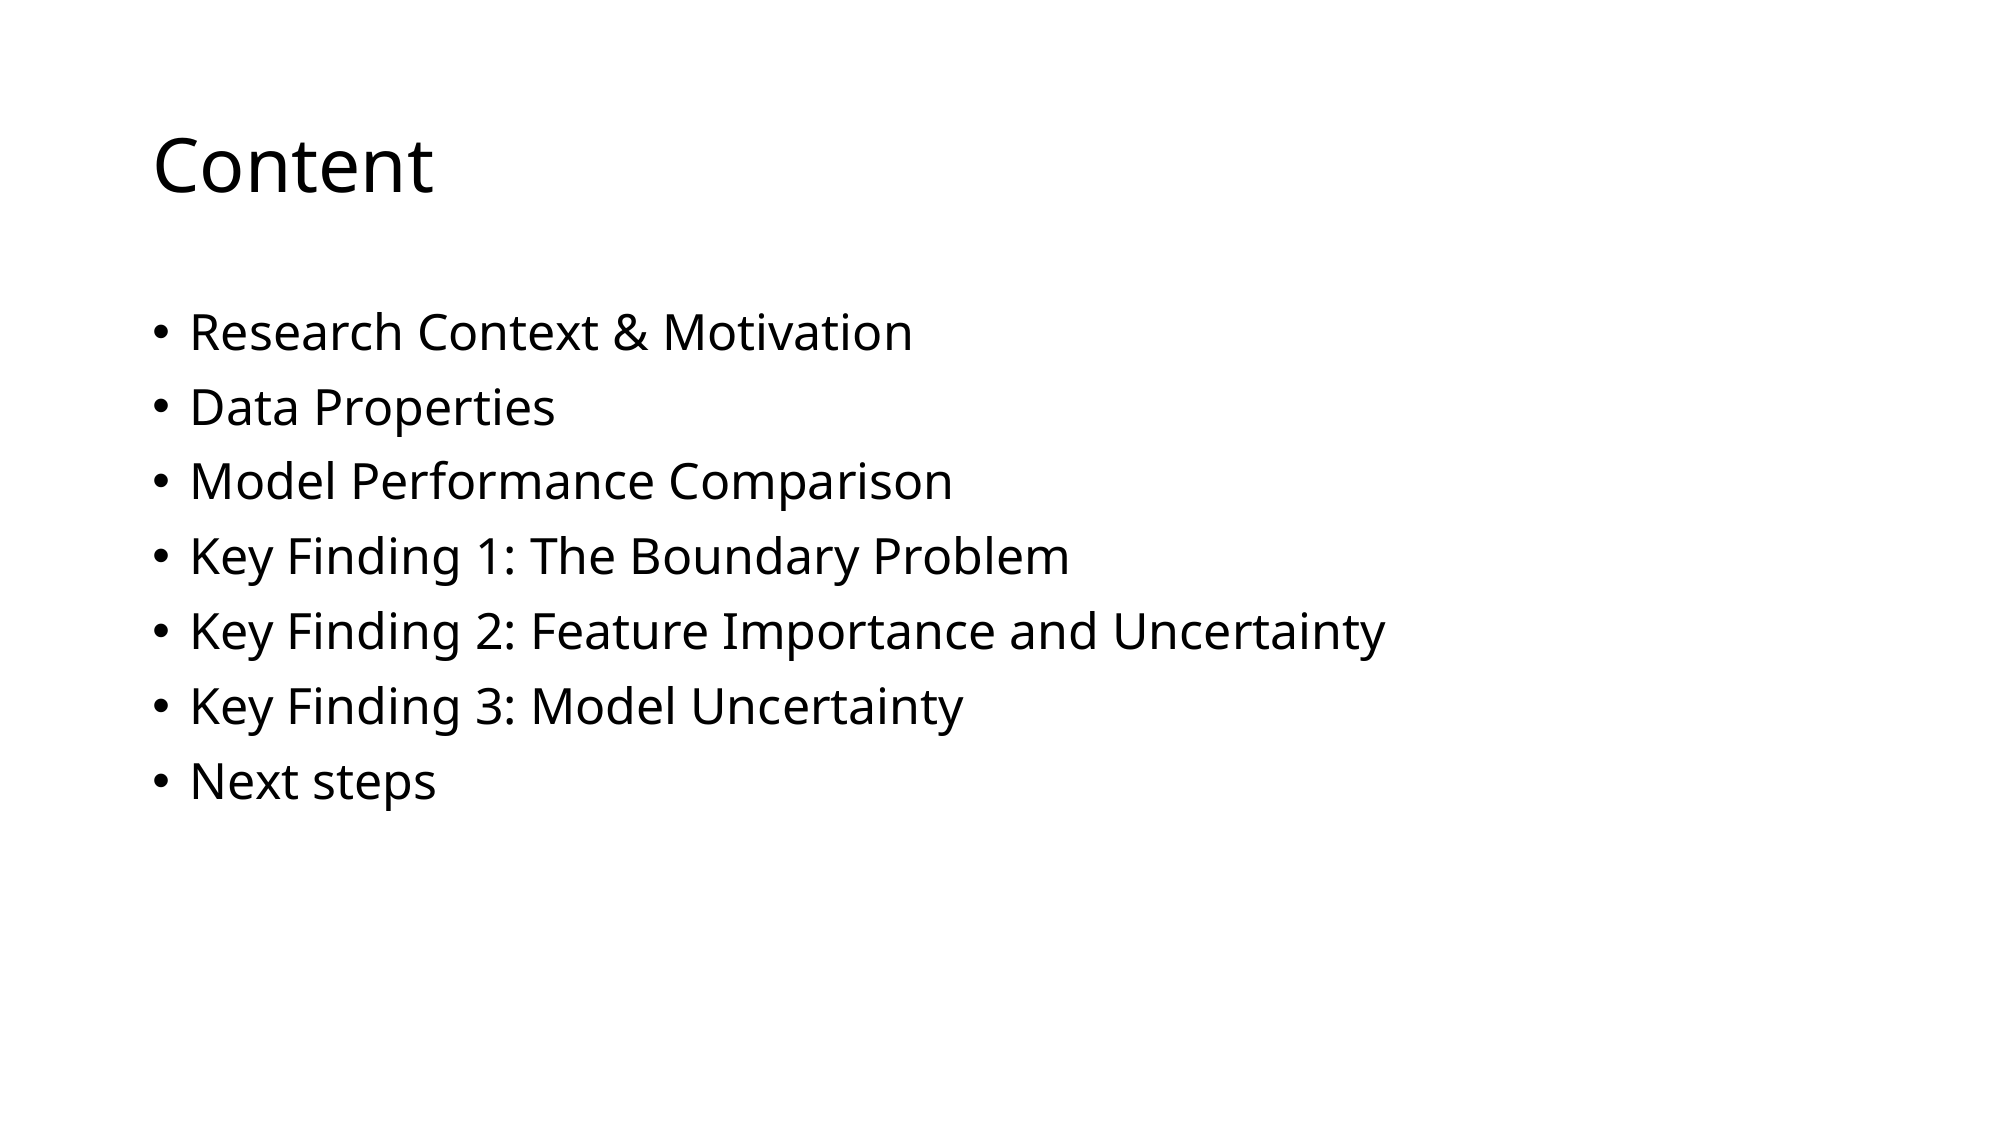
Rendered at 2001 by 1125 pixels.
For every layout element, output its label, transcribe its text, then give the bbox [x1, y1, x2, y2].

title Content [137, 59, 1863, 278]
list Research Context & Motivation Data Properties Model Performance Comparison Key Finding 1: The Boundary Problem Key Finding 2: Feature Importance and Uncertainty Key Finding 3: Model Uncertainty Next steps [137, 299, 1863, 1014]
